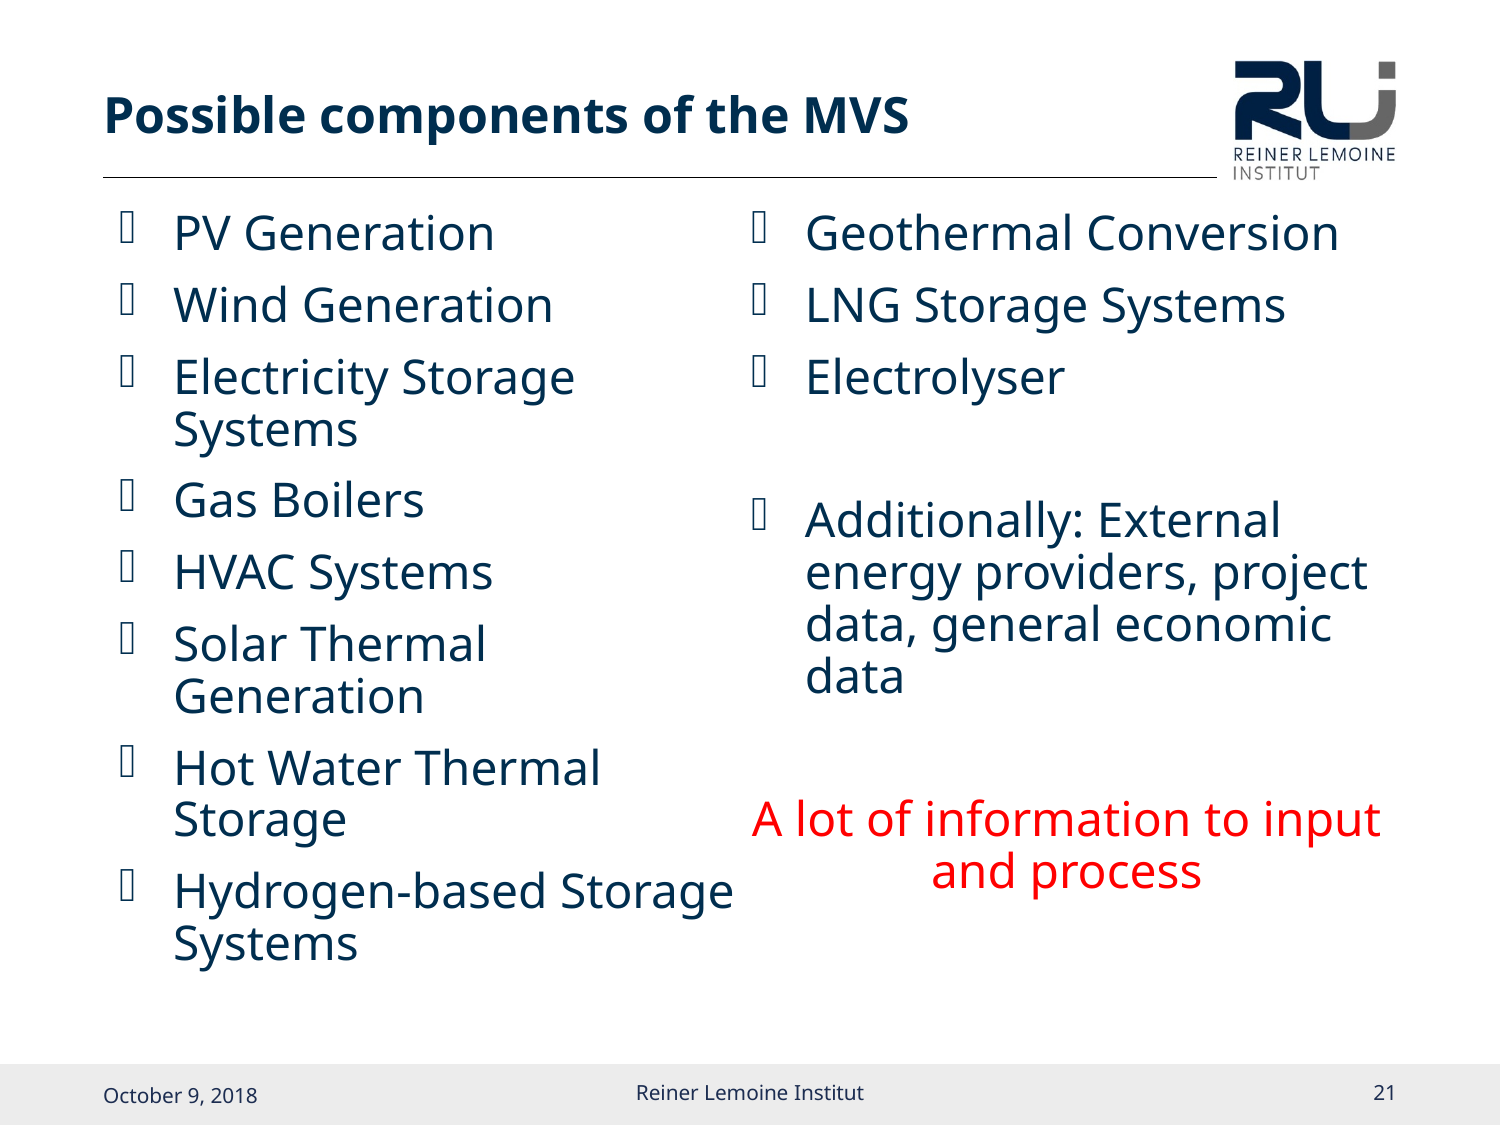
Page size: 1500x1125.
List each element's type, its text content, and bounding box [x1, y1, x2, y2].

picture [1233, 60, 1397, 181]
title Possible components of the MVS [103, 57, 1218, 177]
slide_number 20 [1059, 1064, 1397, 1124]
footer Reiner Lemoine Institut [496, 1064, 1004, 1124]
list PV Generation Wind Generation Electricity Storage Systems Gas Boilers HVAC Systems Solar Thermal Generation Hot Water Thermal Storage Hydrogen-based Storage Systems Geothermal Conversion LNG Storage Systems Electrolyser Additionally: External energy providers, project data, general economic data A lot of information to input and process [104, 209, 1399, 984]
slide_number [103, 1065, 441, 1125]
